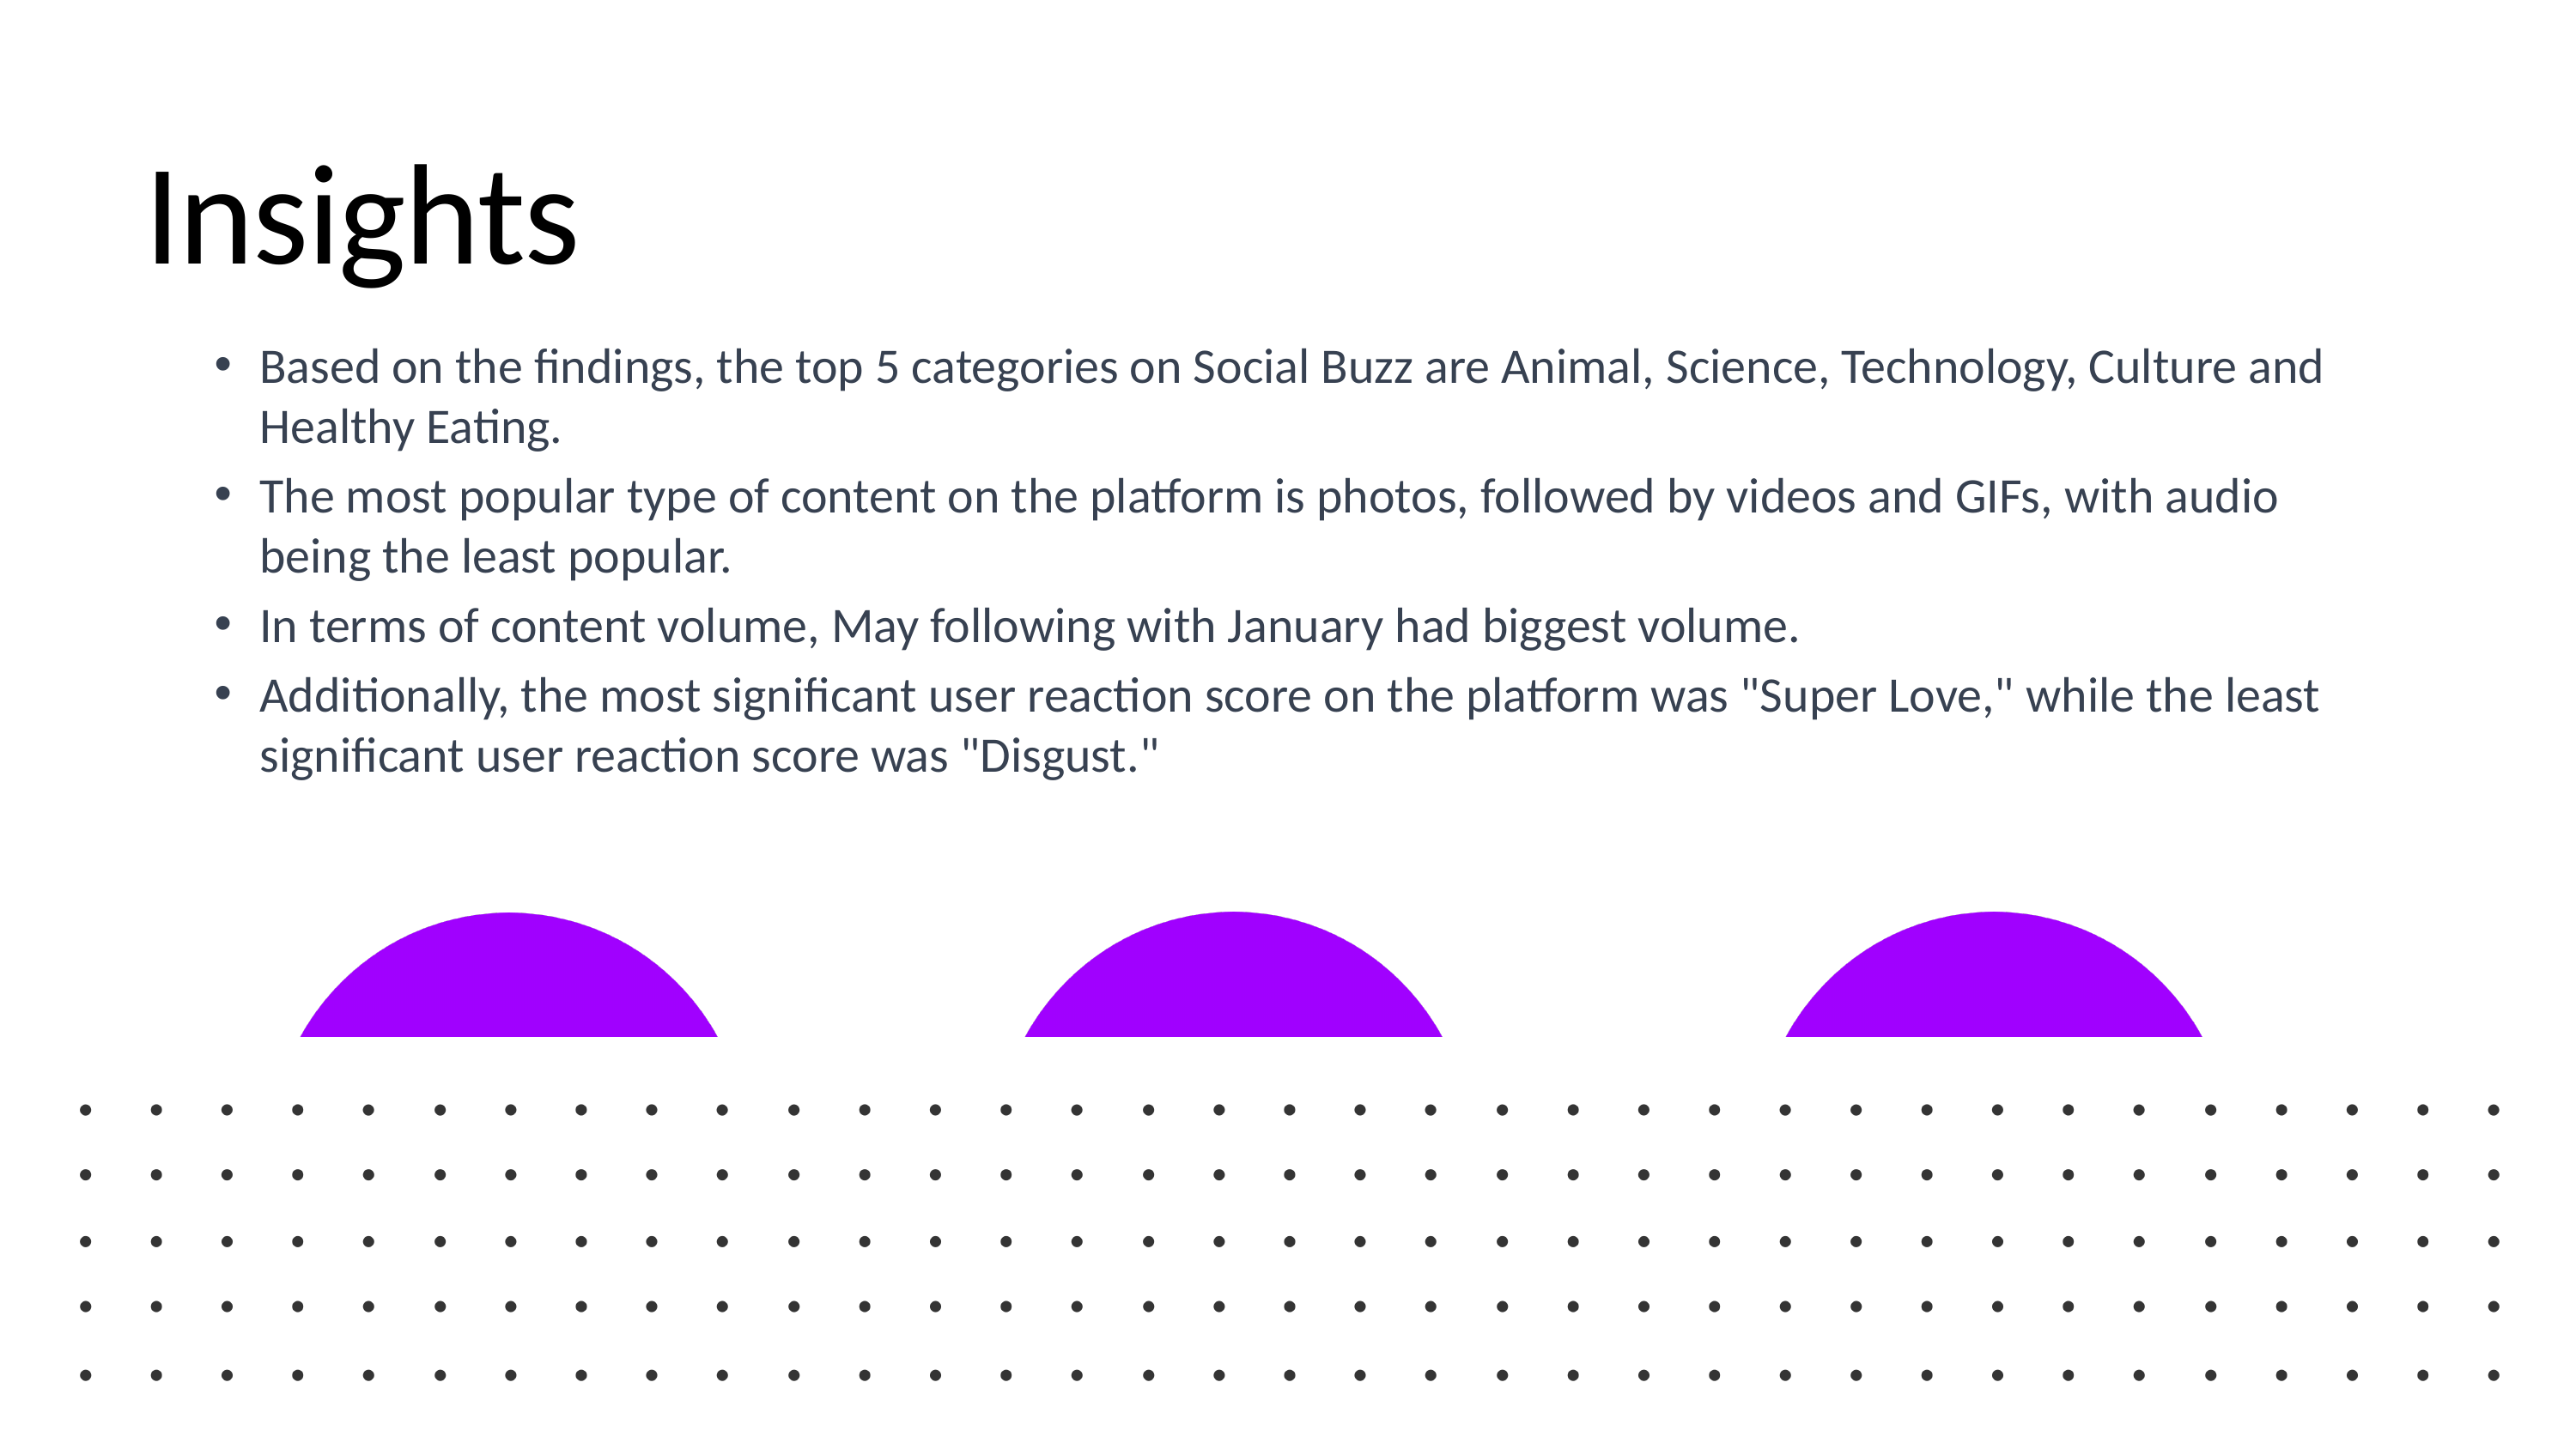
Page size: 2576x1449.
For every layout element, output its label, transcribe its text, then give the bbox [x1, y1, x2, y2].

text_box Insights [144, 121, 799, 294]
list Based on the findings, the top 5 categories on Social Buzz are Animal, Science, Technology, Culture and Healthy Eating. The most popular type of content on the platform is photos, followed by videos and GIFs, with audio being the least popular. In terms of content volume, May following with January had biggest volume. Additionally, the most significant user reaction score on the platform was "Super Love," while the least significant user reaction score was "Disgust." [201, 327, 2340, 789]
picture [1024, 912, 1443, 1037]
picture [1784, 912, 2204, 1037]
picture [299, 912, 719, 1037]
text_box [72, 1099, 2504, 1385]
